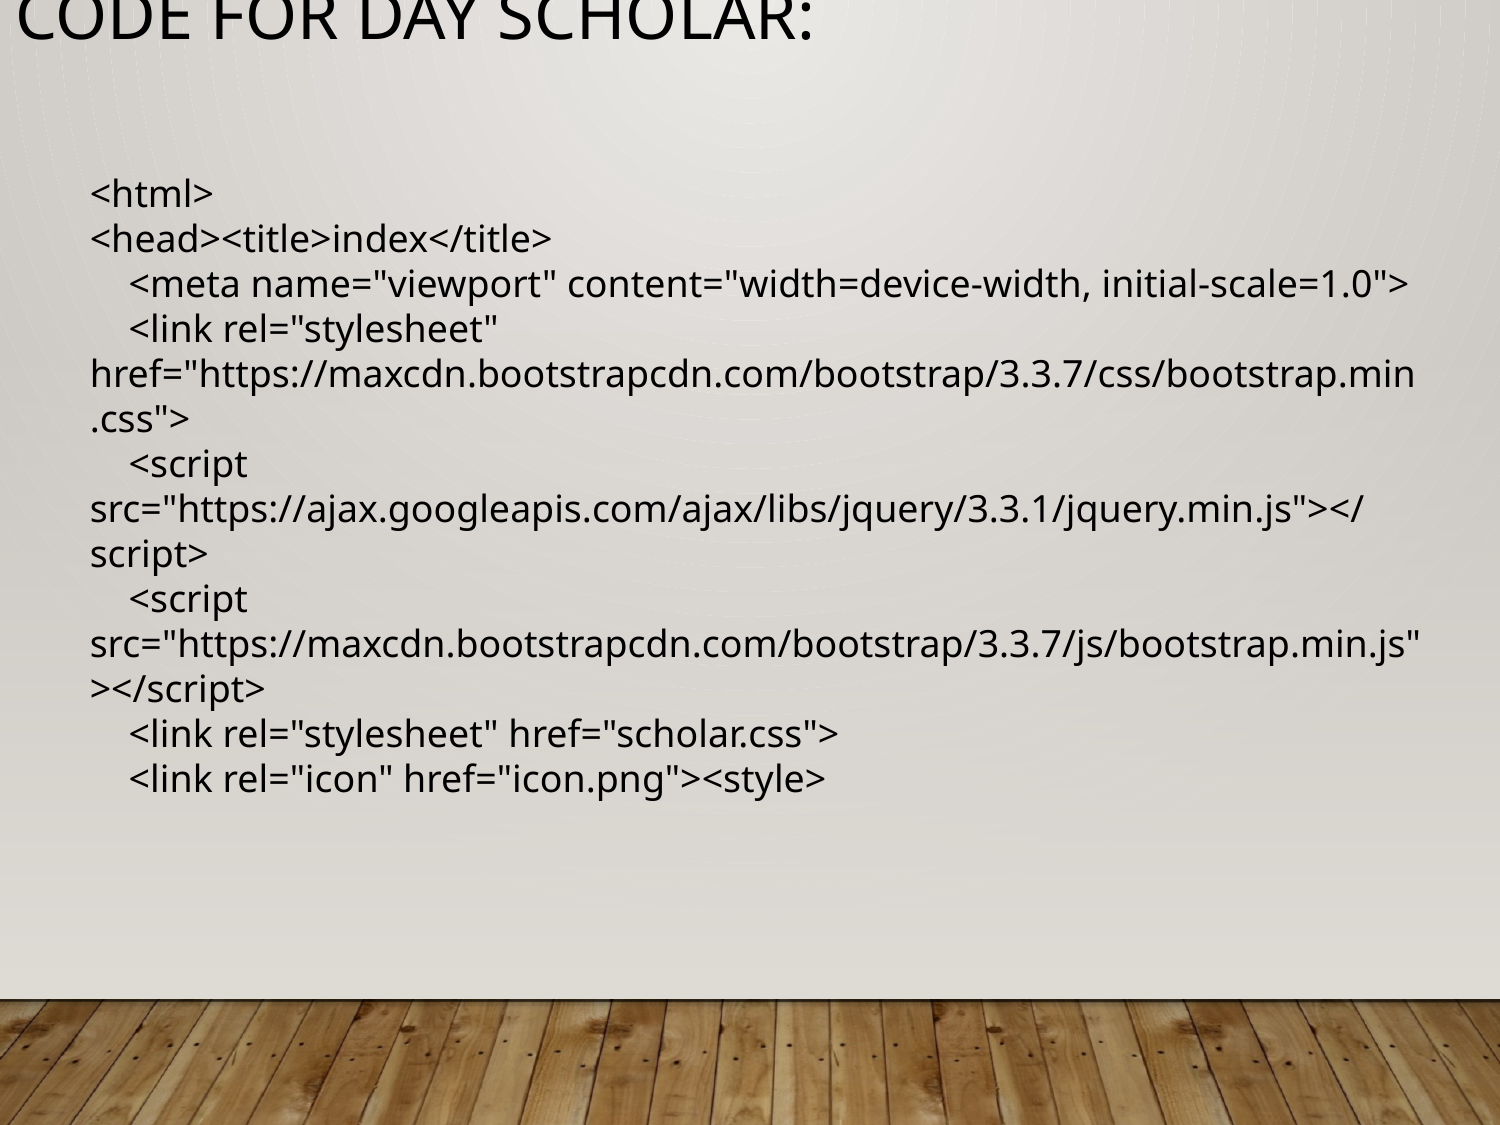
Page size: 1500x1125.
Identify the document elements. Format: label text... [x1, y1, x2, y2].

picture [0, 999, 1500, 1125]
title CODE FOR DAY SCHOLAR: [0, 0, 1343, 148]
text_box <html> <head><title>index</title> <meta name="viewport" content="width=device-width, initial-scale=1.0"> <link rel="stylesheet" href="https://maxcdn.bootstrapcdn.com/bootstrap/3.3.7/css/bootstrap.min.css"> <script src="https://ajax.googleapis.com/ajax/libs/jquery/3.3.1/jquery.min.js"></script> <script src="https://maxcdn.bootstrapcdn.com/bootstrap/3.3.7/js/bootstrap.min.js"></script> <link rel="stylesheet" href="scholar.css"> <link rel="icon" href="icon.png"><style> [74, 162, 1438, 808]
